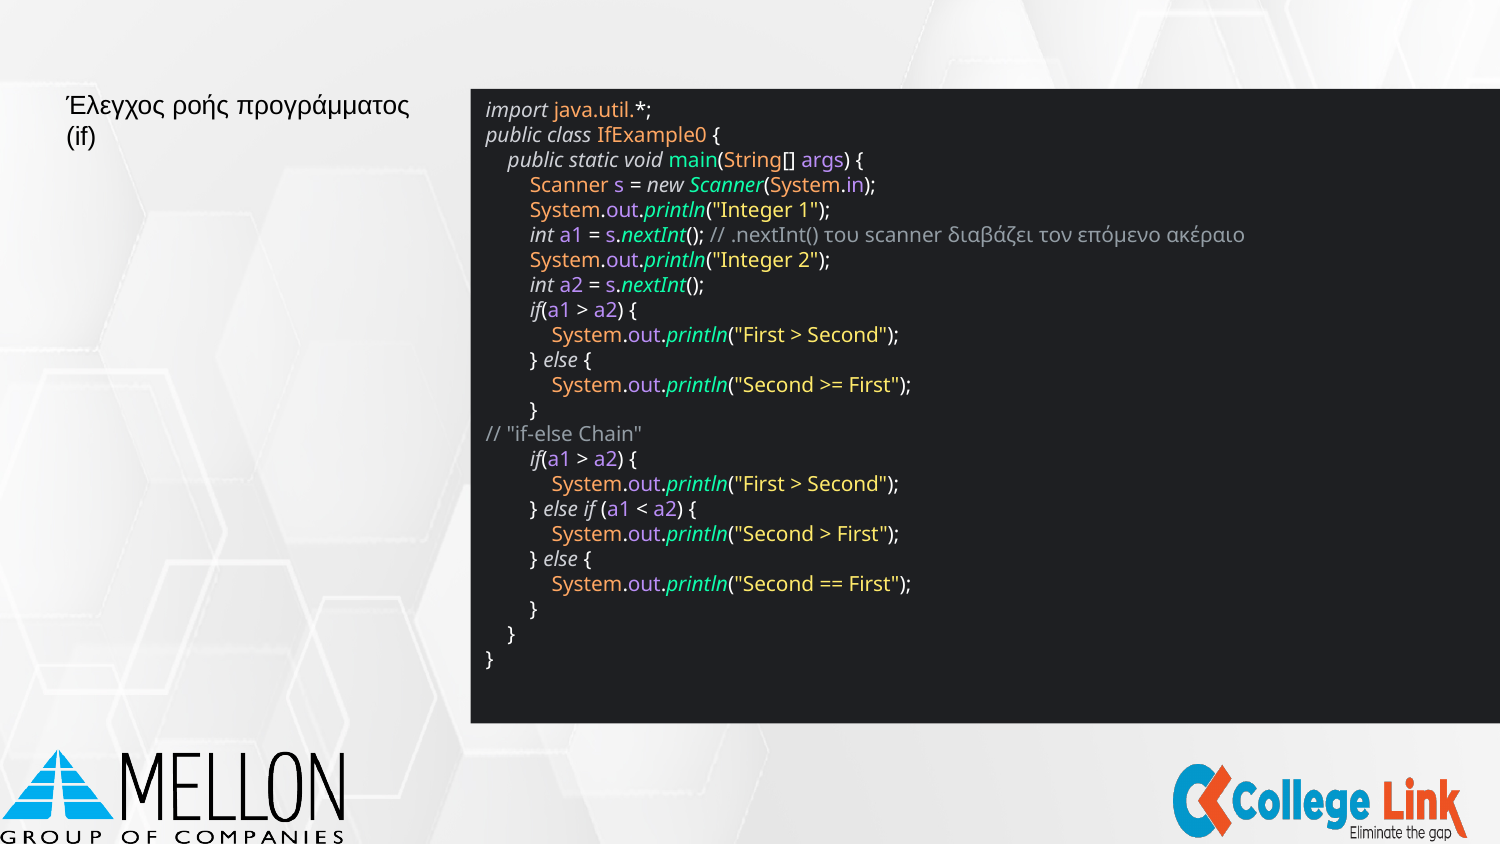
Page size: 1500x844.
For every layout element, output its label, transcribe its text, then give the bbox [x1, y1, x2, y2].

title Έλεγχος ροής προγράμματος (if) [51, 72, 460, 167]
picture [0, 0, 1500, 844]
text_box import java.util.*; public class IfExample0 { public static void main(String[] args) { Scanner s = new Scanner(System.in); System.out.println("Integer 1"); int a1 = s.nextInt(); // .nextInt() του scanner διαβάζει τον επόμενο ακέραιο System.out.println("Integer 2"); int a2 = s.nextInt(); if(a1 > a2) { System.out.println("First > Second"); } else { System.out.println("Second >= First"); } // "if-else Chain" if(a1 > a2) { System.out.println("First > Second"); } else if (a1 < a2) { System.out.println("Second > First"); } else { System.out.println("Second == First"); } } } [470, 88, 1500, 724]
